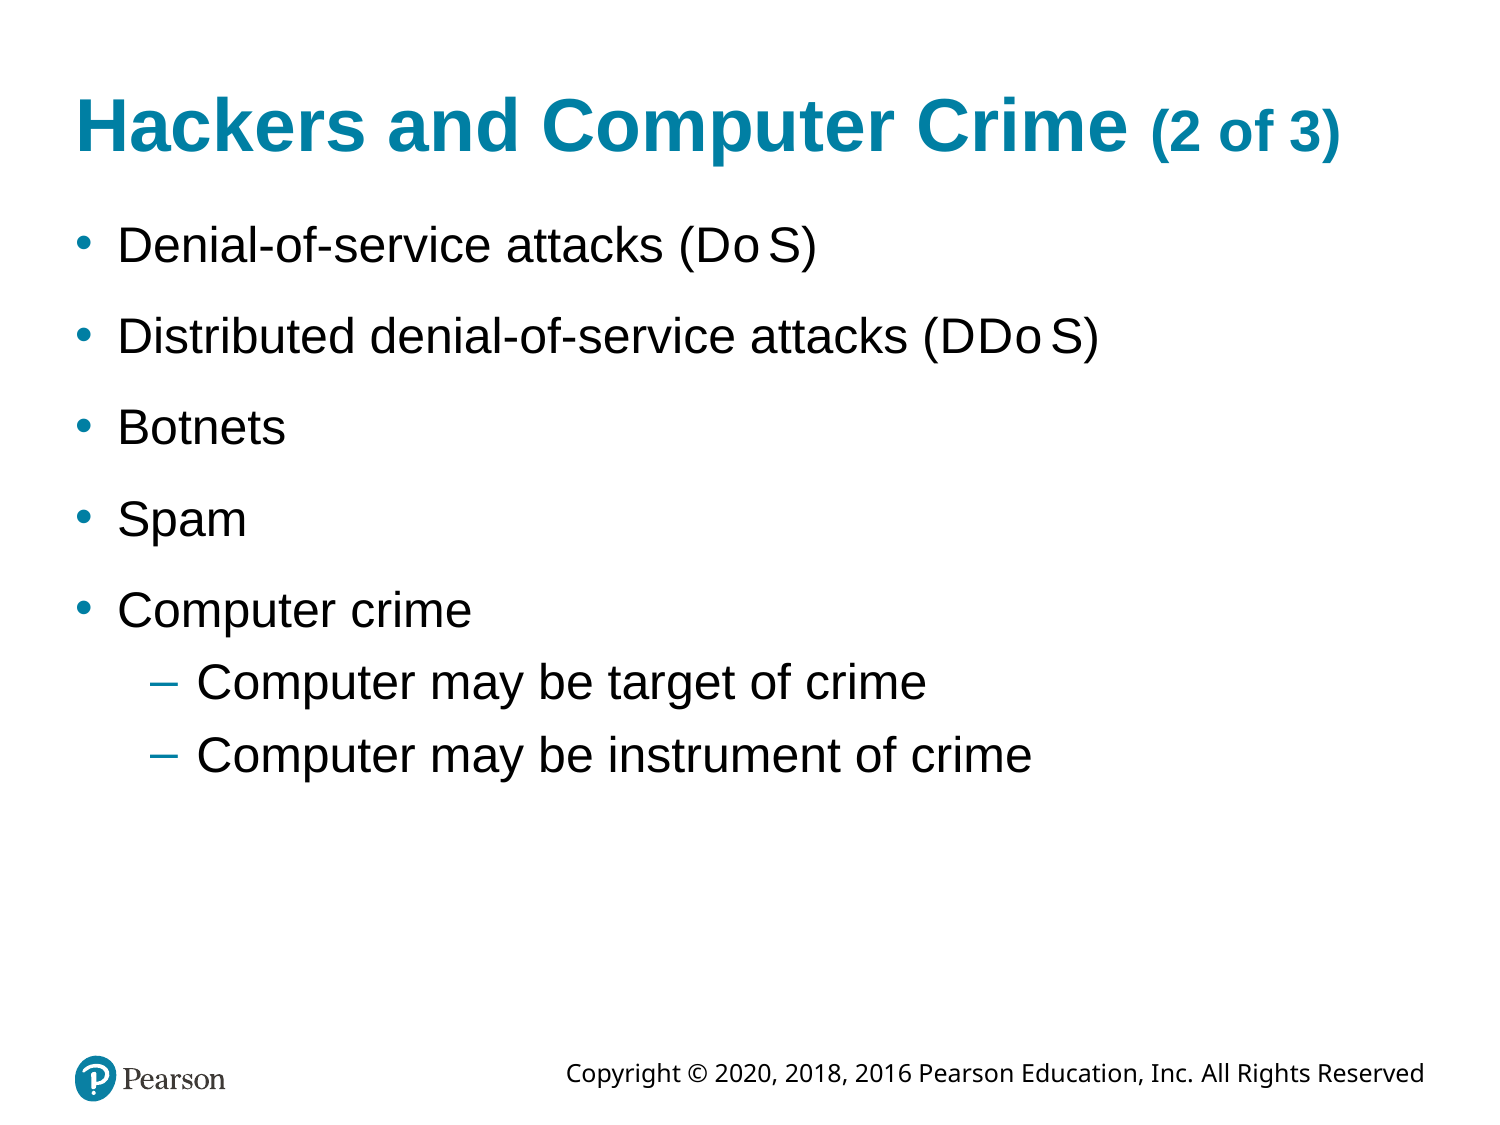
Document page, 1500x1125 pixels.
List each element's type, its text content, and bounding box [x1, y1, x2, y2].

title Hackers and Computer Crime (2 of 3) [75, 0, 1425, 167]
list Denial-of-service attacks (D o S) Distributed denial-of-service attacks (D D o S) Botnets Spam Computer crime Computer may be target of crime Computer may be instrument of crime [75, 212, 1425, 851]
